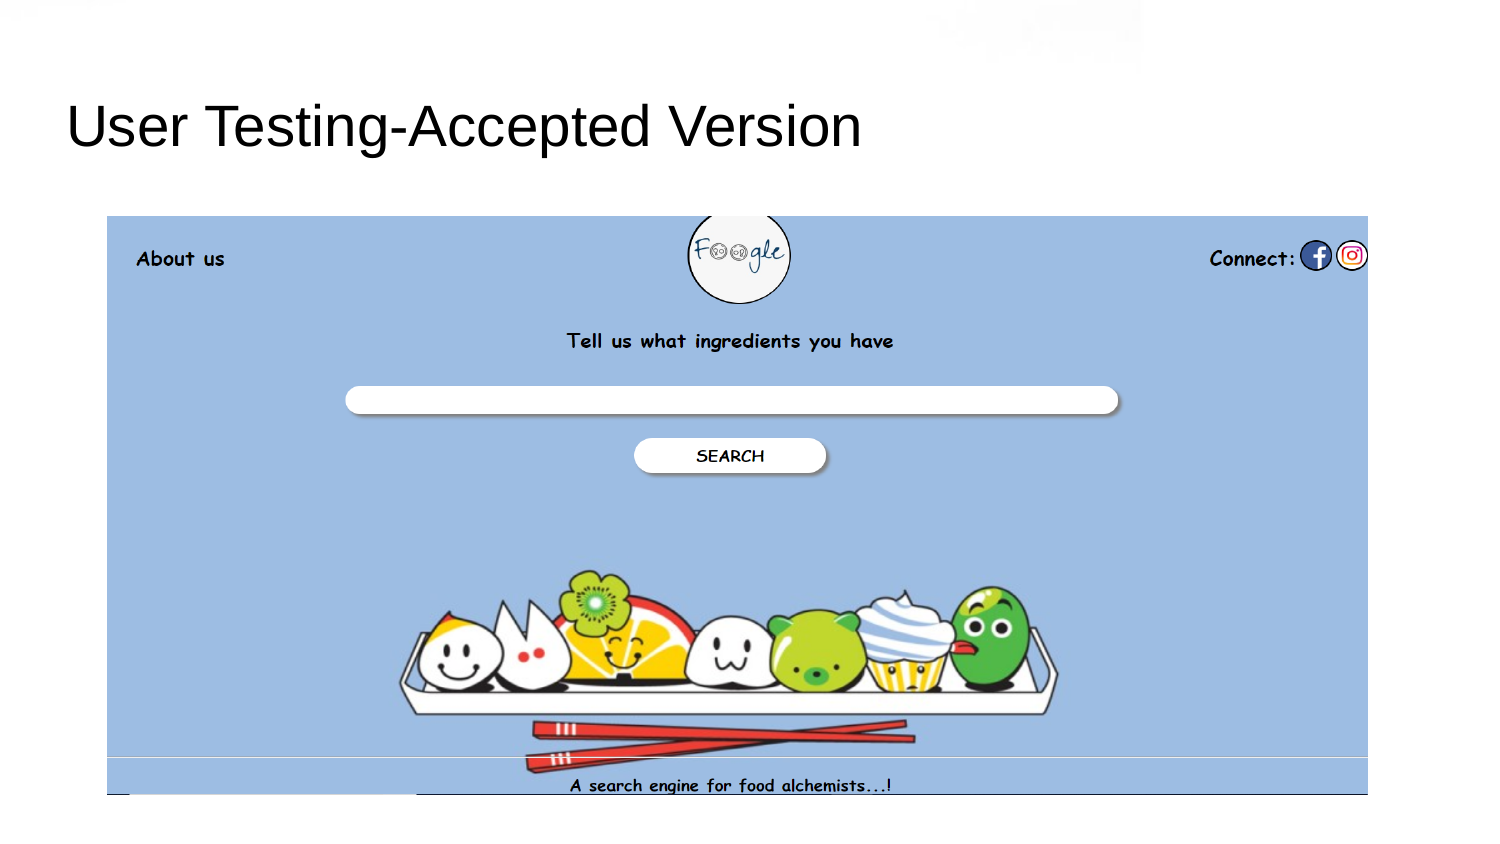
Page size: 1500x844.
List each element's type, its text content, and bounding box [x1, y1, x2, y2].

picture [0, 0, 1500, 844]
title User Testing-Accepted Version [51, 72, 1449, 167]
